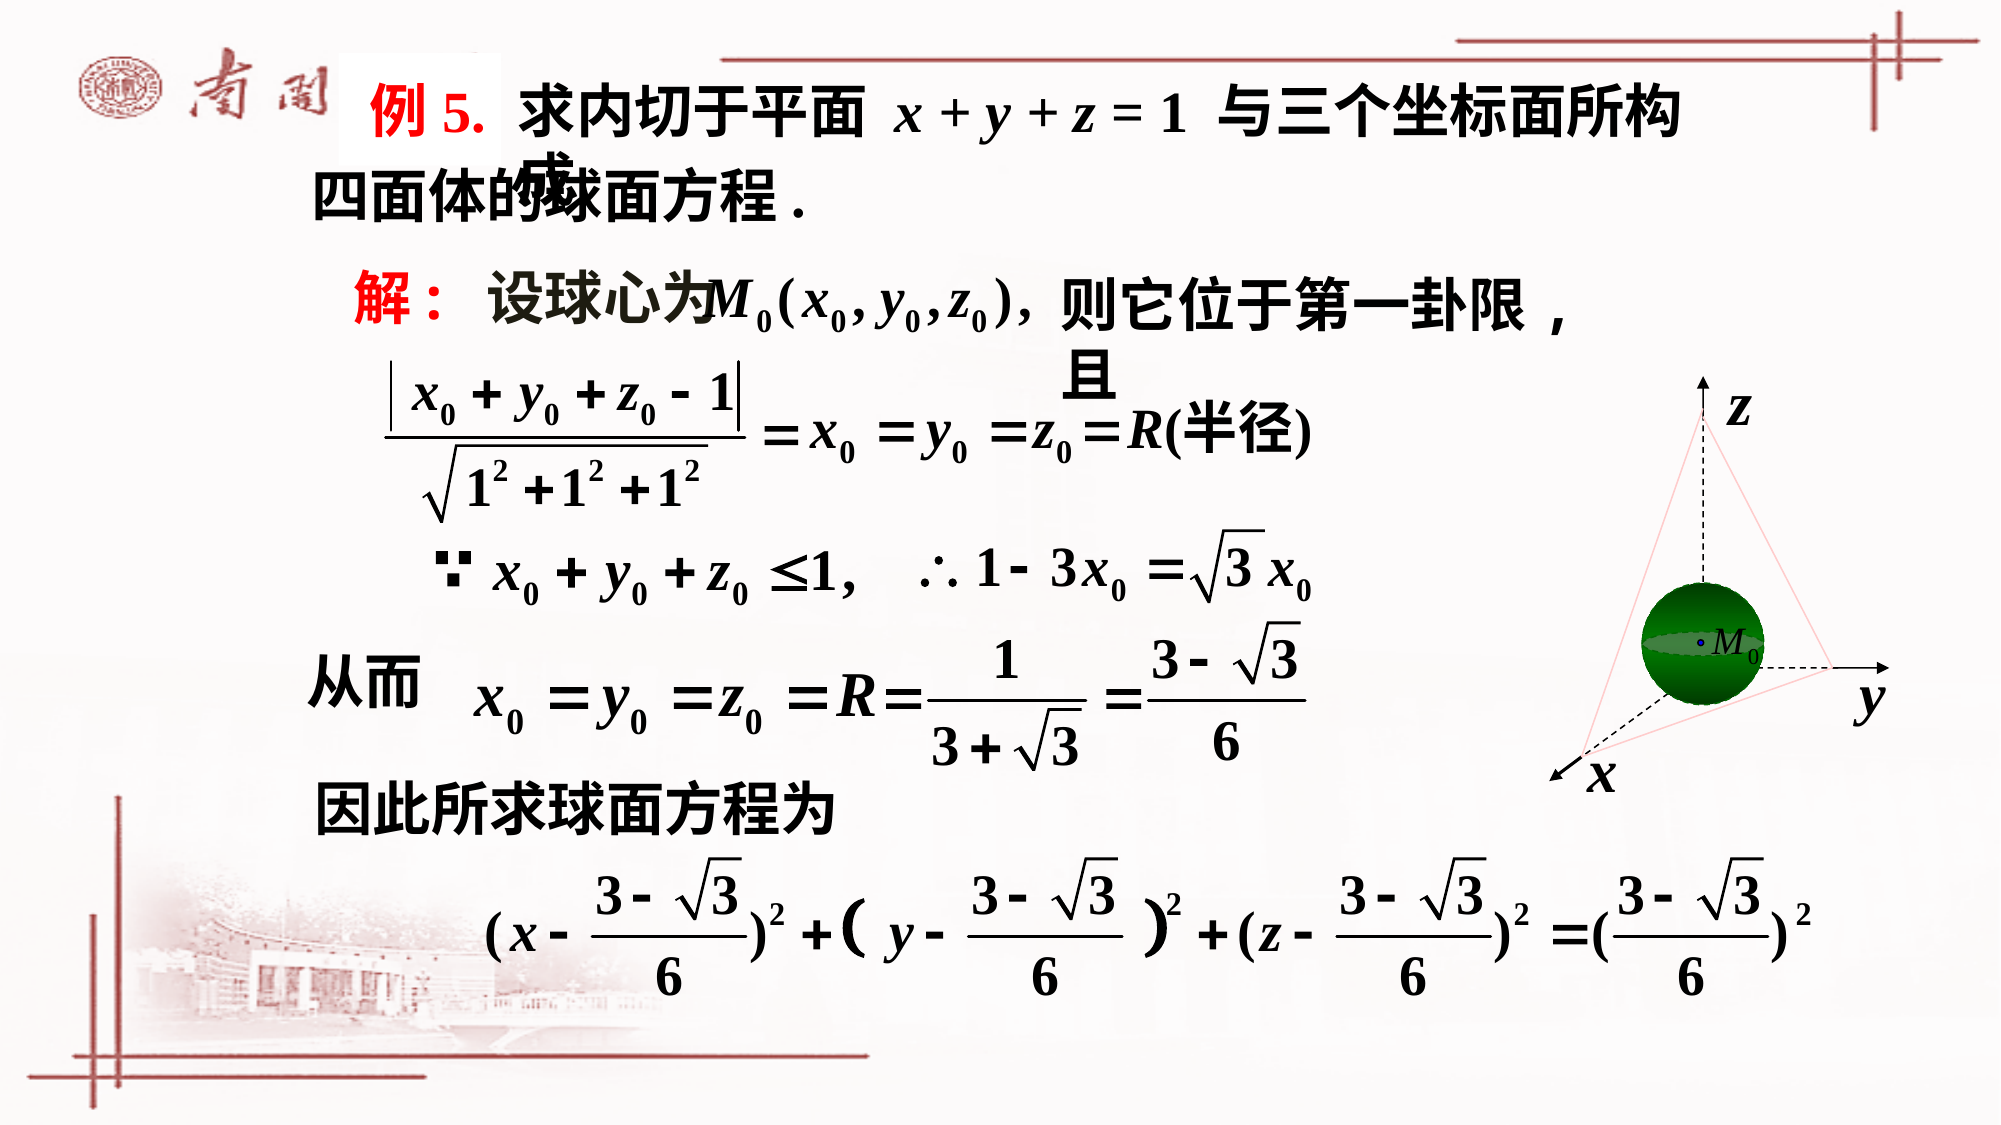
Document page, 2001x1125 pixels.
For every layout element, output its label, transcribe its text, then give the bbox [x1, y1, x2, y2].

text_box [1548, 375, 1899, 809]
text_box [872, 610, 1319, 784]
list 解: 设球心为 [338, 253, 764, 354]
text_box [915, 519, 1320, 611]
text_box 求内切于平面 x + y + z = 1 与三个坐标面所构成 [503, 66, 1741, 221]
text_box 四面体的球面方程. [297, 151, 822, 236]
title 例5. [338, 53, 501, 151]
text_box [460, 652, 867, 750]
text_box 因此所求球面方程为 [299, 764, 888, 850]
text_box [1071, 391, 1320, 473]
text_box 从而 [291, 637, 439, 723]
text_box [477, 846, 1825, 1009]
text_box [1641, 582, 1764, 705]
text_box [797, 391, 1069, 478]
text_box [432, 530, 868, 620]
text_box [692, 260, 1043, 347]
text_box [375, 349, 802, 536]
text_box 则它位于第一卦限,且 [1046, 260, 1647, 416]
